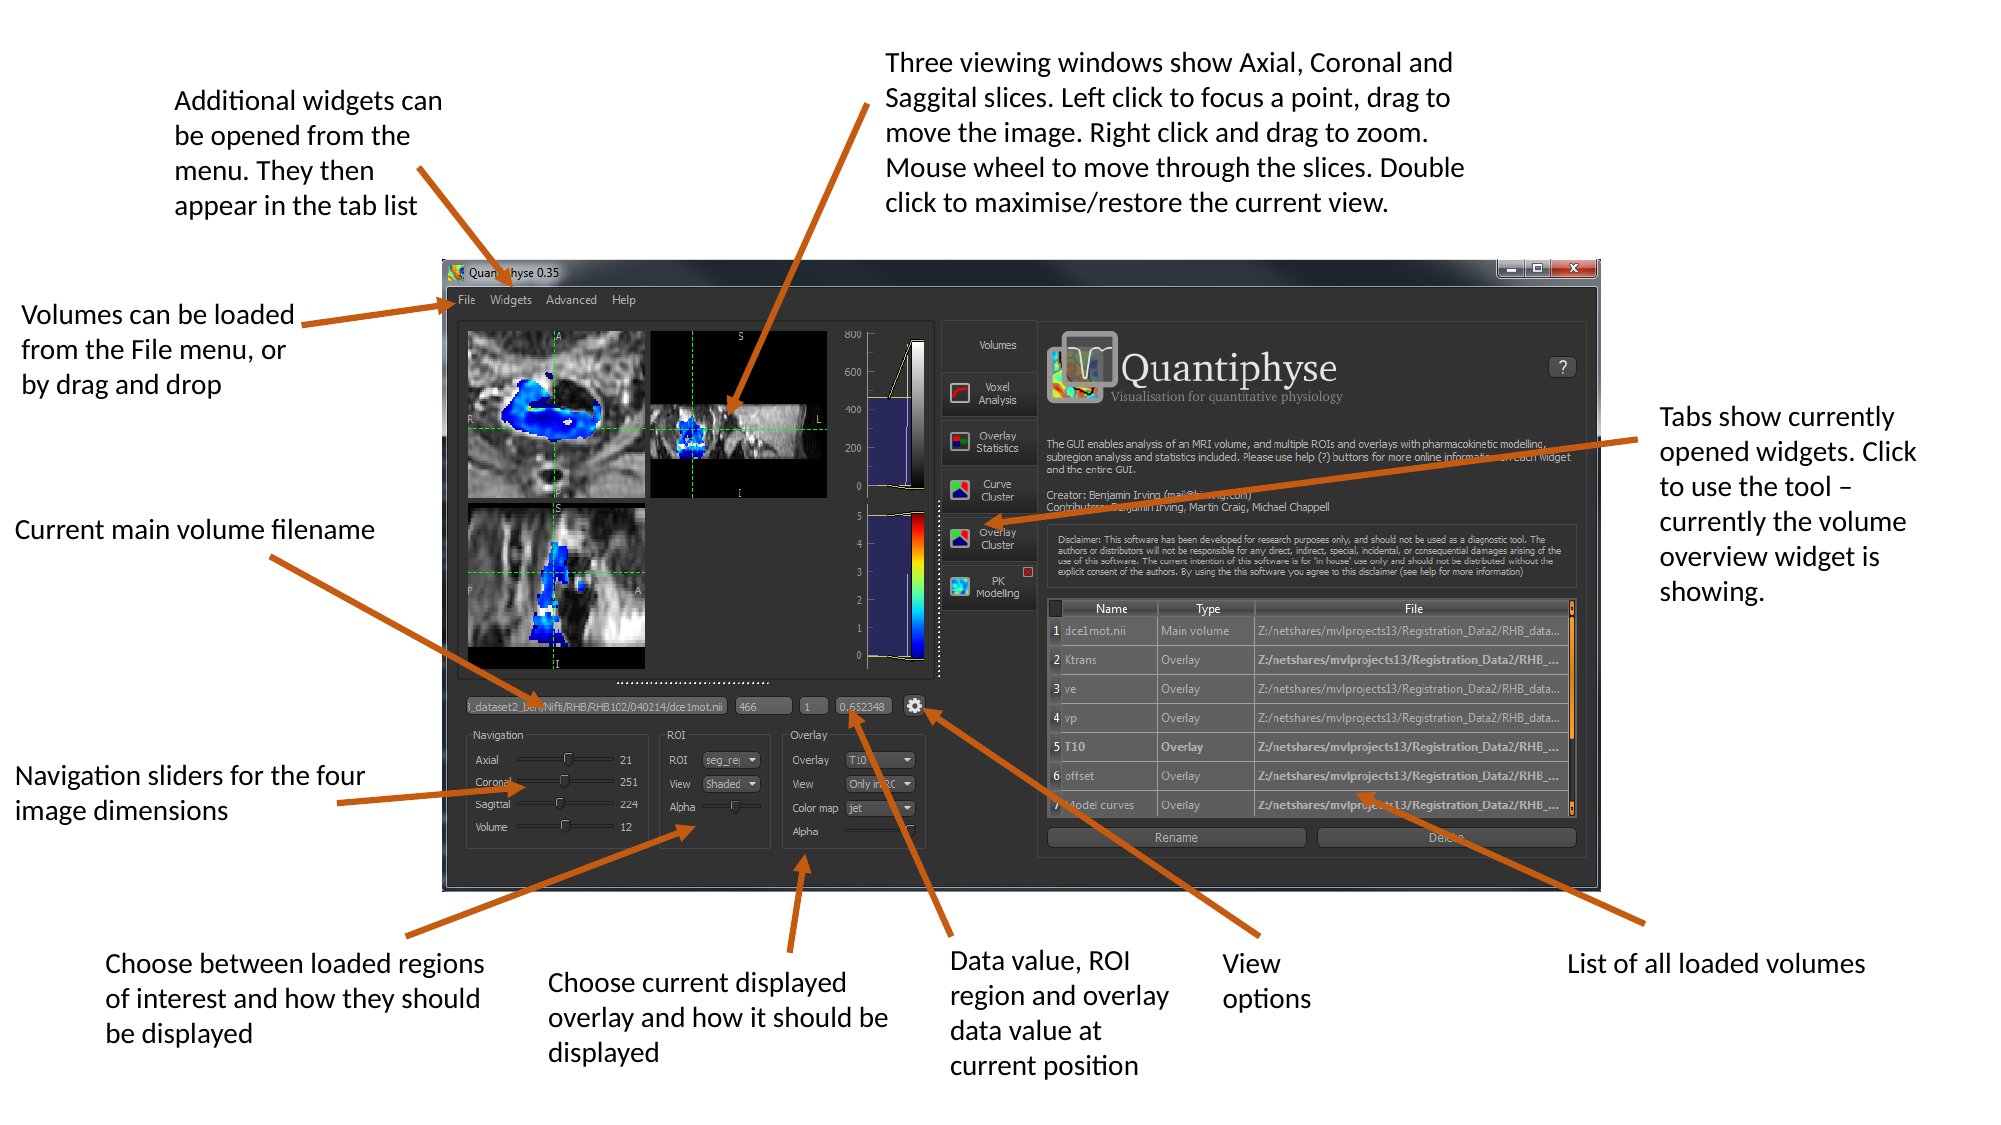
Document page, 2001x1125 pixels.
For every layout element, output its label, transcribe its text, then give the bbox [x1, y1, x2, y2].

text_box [727, 103, 868, 416]
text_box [983, 439, 1638, 525]
text_box Three viewing windows show Axial, Coronal and Saggital slices. Left click to focus a point, drag to move the image. Right click and drag to zoom. Mouse wheel to move through the slices. Double click to maximise/restore the current view. [870, 35, 1504, 226]
text_box Volumes can be loaded from the File menu, or by drag and drop [6, 287, 324, 408]
text_box Additional widgets can be opened from the menu. They then appear in the tab list [159, 74, 477, 229]
text_box Navigation sliders for the four image dimensions [0, 749, 422, 834]
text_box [336, 787, 526, 804]
text_box List of all loaded volumes [1552, 936, 1926, 987]
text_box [269, 556, 546, 708]
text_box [418, 167, 514, 288]
text_box Choose current displayed overlay and how it should be displayed [533, 956, 907, 1076]
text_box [849, 707, 922, 937]
text_box Choose between loaded regions of interest and how they should be displayed [90, 936, 513, 1057]
text_box Data value, ROI region and overlay data value at current position [935, 937, 1201, 1089]
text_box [1354, 792, 1645, 925]
text_box Tabs show currently opened widgets. Click to use the tool – currently the volume overview widget is showing. [1644, 389, 1963, 615]
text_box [405, 826, 696, 937]
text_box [922, 707, 1260, 937]
picture [442, 259, 1601, 892]
text_box View options [1207, 936, 1390, 1022]
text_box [789, 853, 806, 953]
text_box Current main volume filename [0, 503, 422, 554]
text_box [301, 303, 457, 326]
